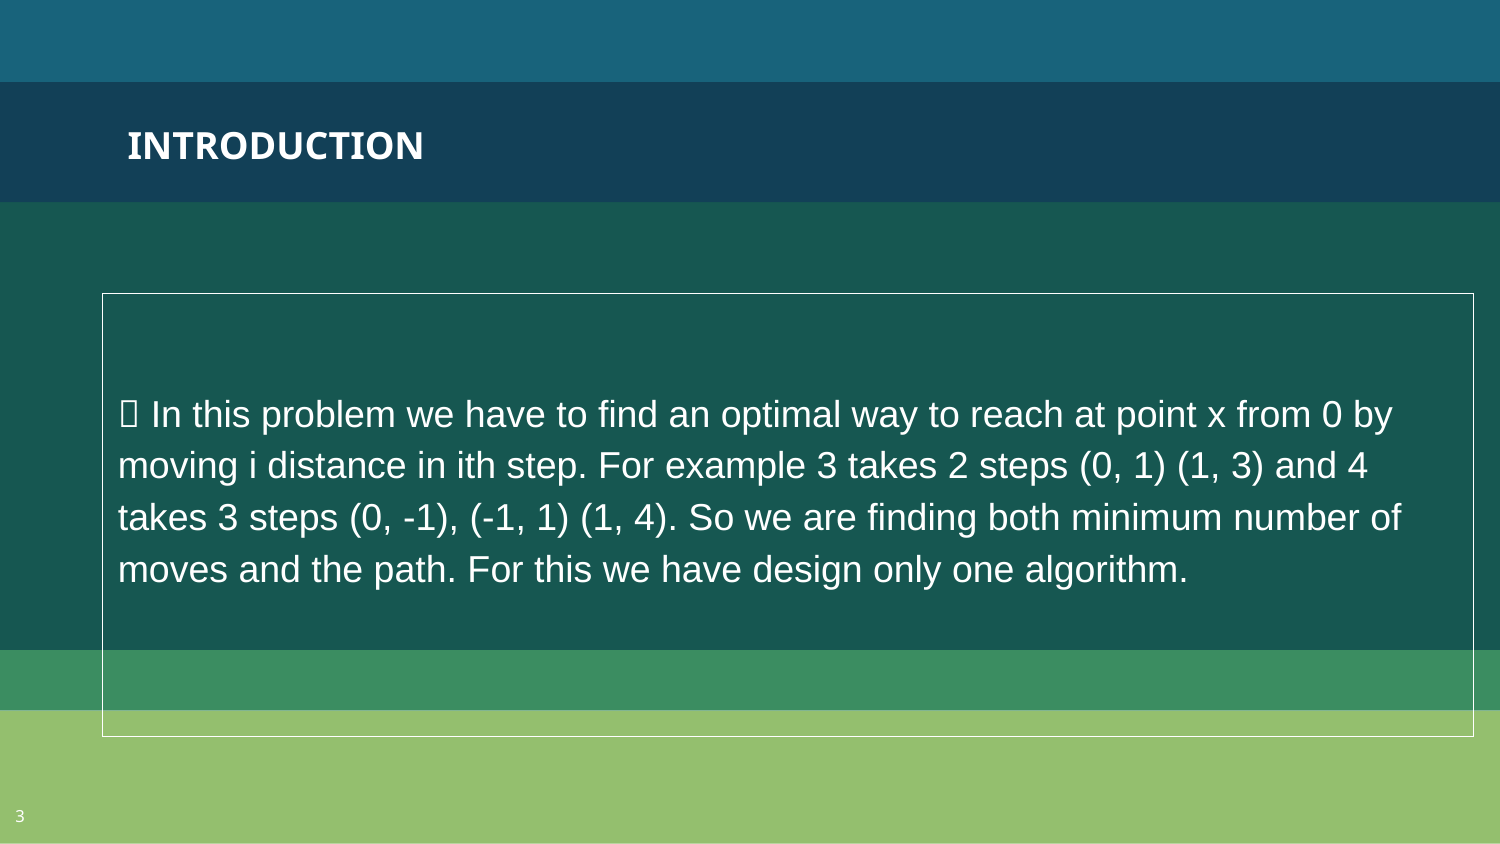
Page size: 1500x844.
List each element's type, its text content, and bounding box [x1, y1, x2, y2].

slide_number 3 [0, 790, 49, 844]
subtitle  In this problem we have to ﬁnd an optimal way to reach at point x from 0 by moving i distance in ith step. For example 3 takes 2 steps (0, 1) (1, 3) and 4 takes 3 steps (0, -1), (-1, 1) (1, 4). So we are ﬁnding both minimum number of moves and the path. For this we have design only one algorithm. [102, 293, 1474, 737]
title INTRODUCTION [112, 81, 1195, 207]
